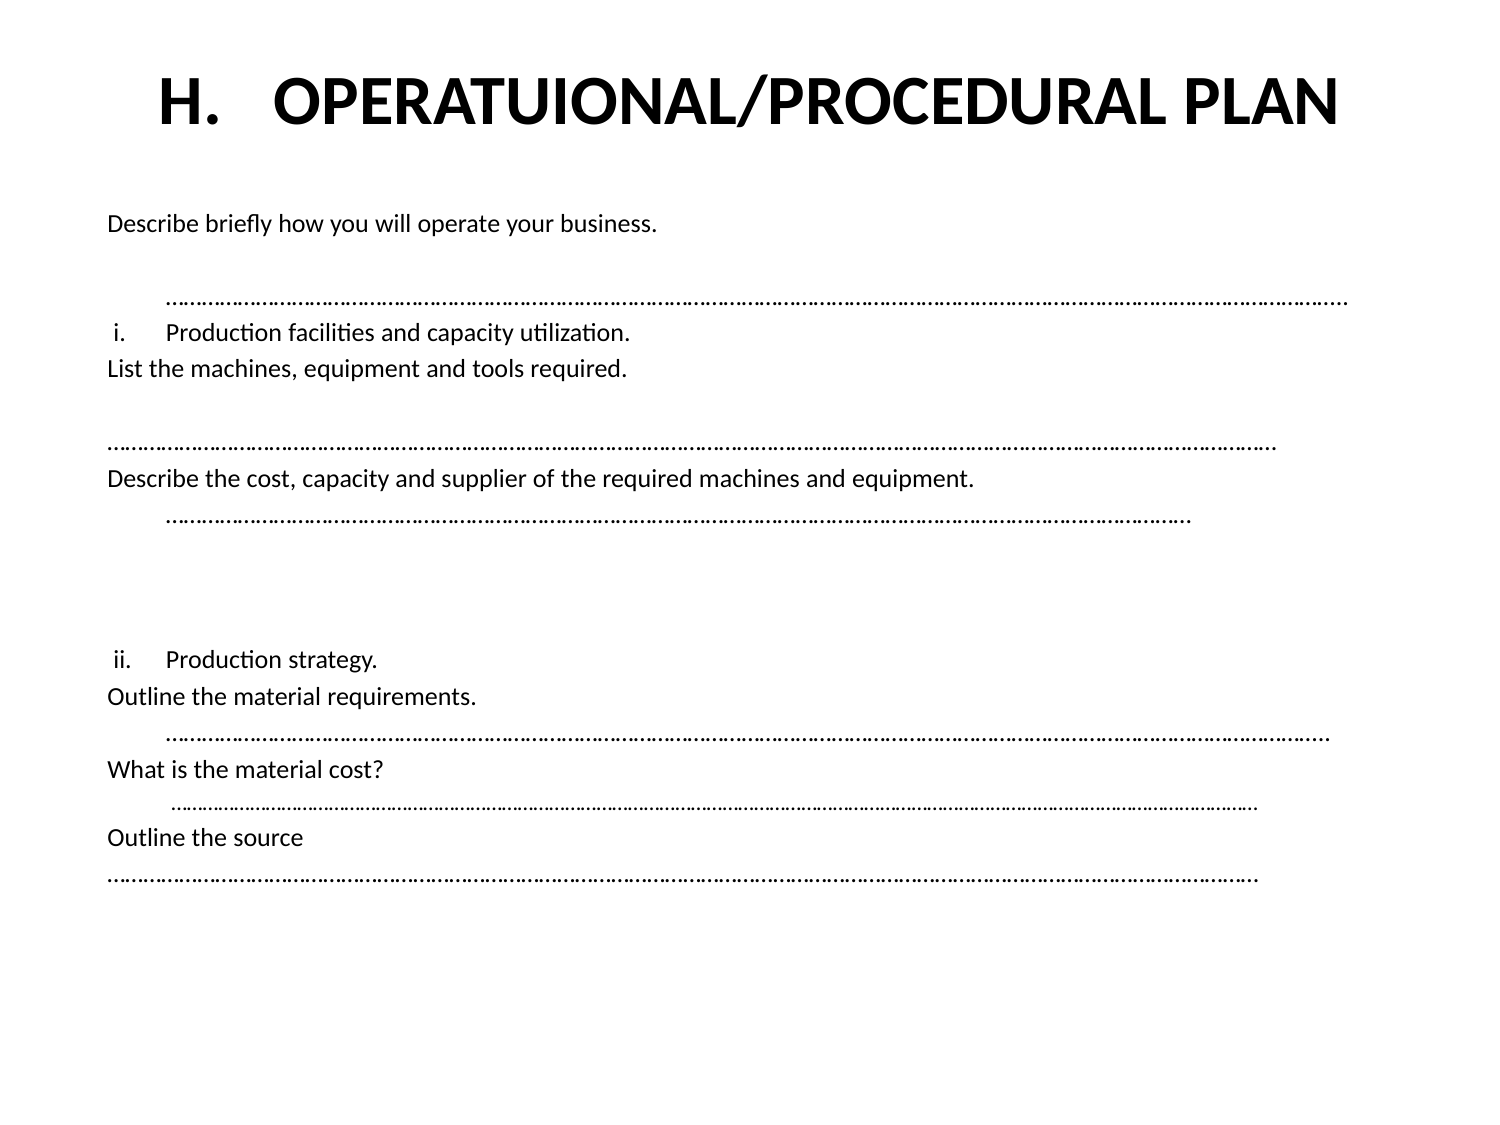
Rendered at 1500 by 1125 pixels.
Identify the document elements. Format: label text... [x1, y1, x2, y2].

title H. OPERATUIONAL/PROCEDURAL PLAN [75, 45, 1425, 162]
list Describe briefly how you will operate your business. …………………………………………………………………………………………………………………………………………………………………………….. i. Production facilities and capacity utilization. List the machines, equipment and tools required. …………………………………………………………………………………………………………………………………………………………………………… Describe the cost, capacity and supplier of the required machines and equipment. ……………………………………………………………………………………………………………………………………………………… ii. Production strategy. Outline the material requirements. ………………………………………………………………………………………………………………………………………………………………………….. What is the material cost? ……………………………………………………………………………………………………………………………………………………………………………………… Outline the source ………………………………………………………………………………………………………………………………………………………………………… [37, 162, 1450, 963]
